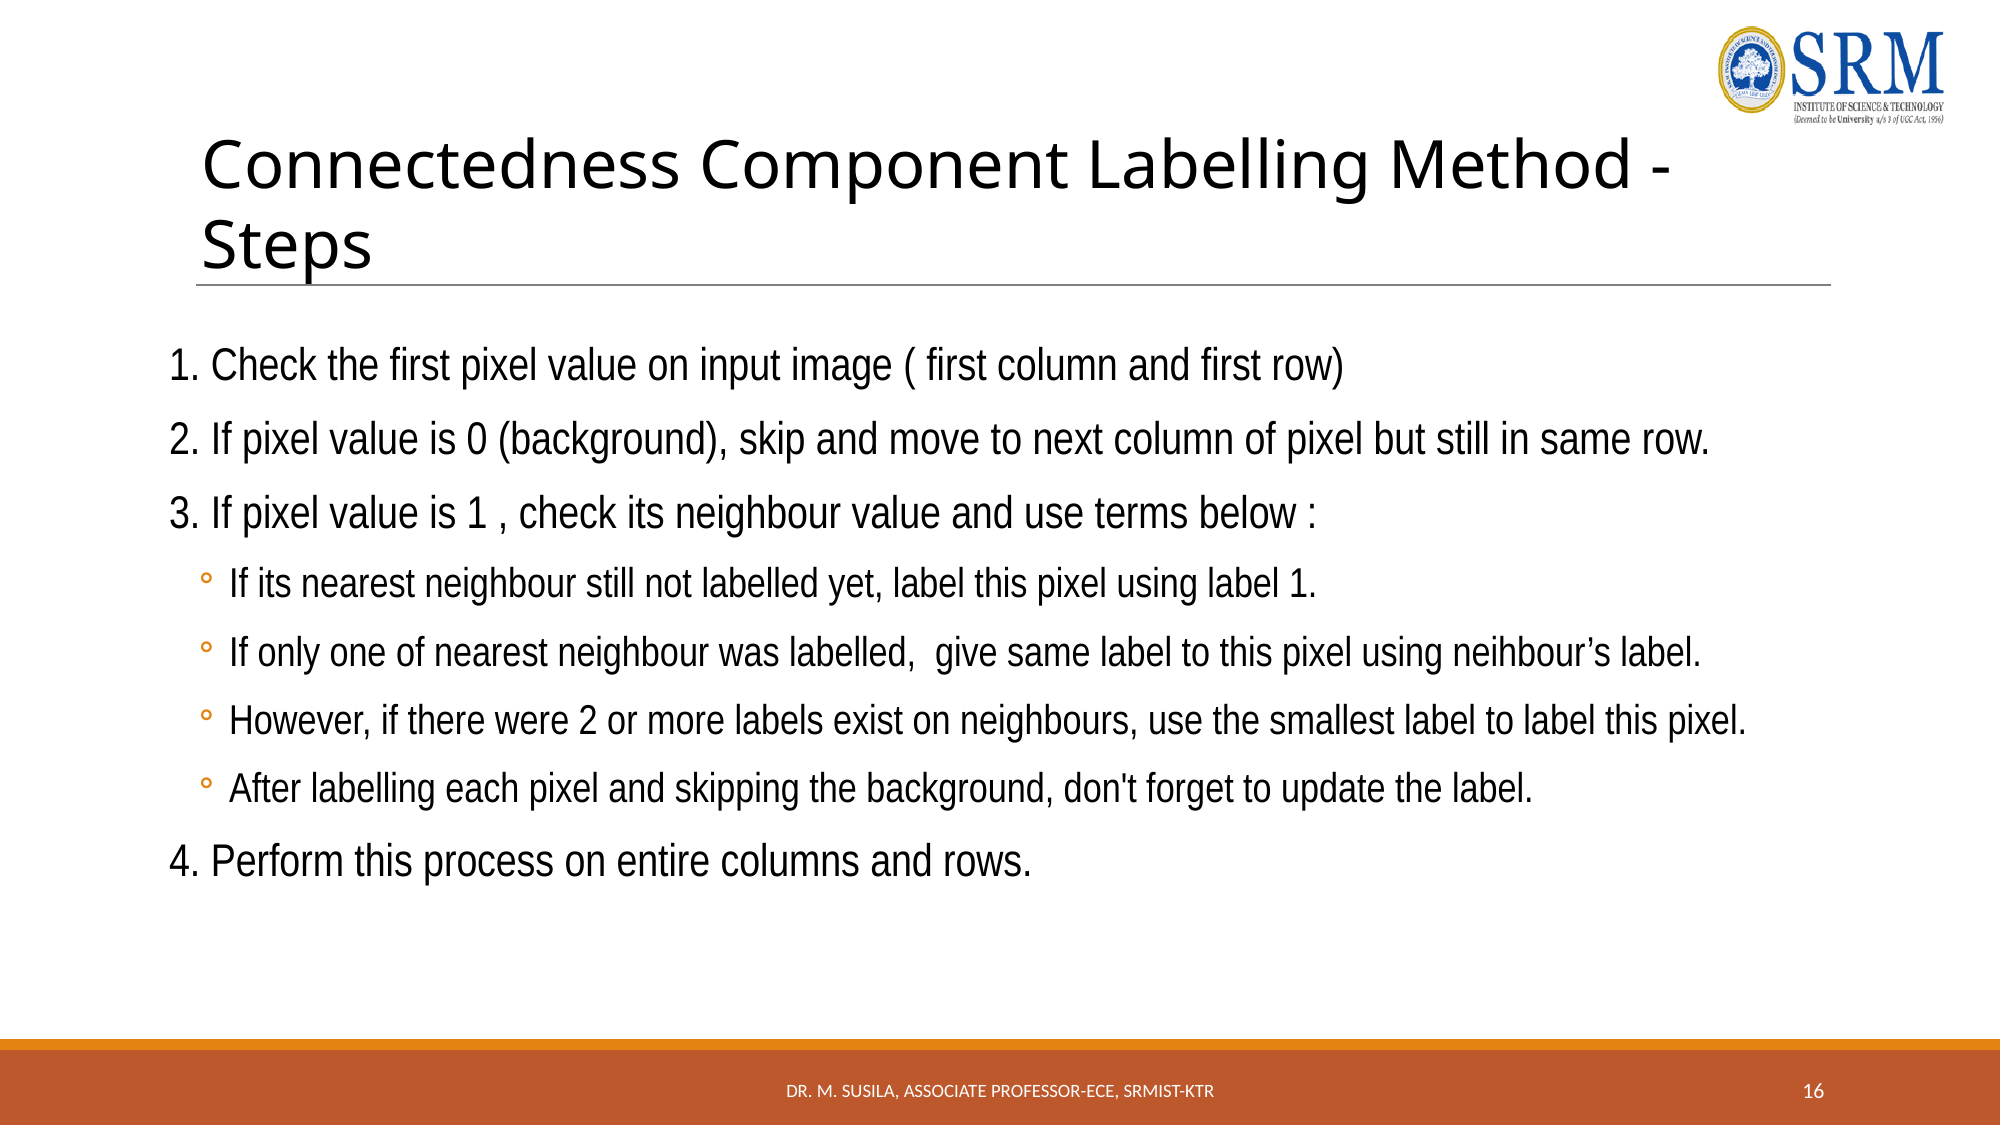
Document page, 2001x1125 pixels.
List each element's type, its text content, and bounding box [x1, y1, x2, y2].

picture [1716, 18, 1951, 136]
footer DR. M. SUSILA, ASSOCIATE PROFESSOR-ECE, SRMIST-KTR [604, 1059, 1396, 1120]
text_box Connectedness Component Labelling Method - Steps [186, 147, 1776, 256]
list 1. Check the first pixel value on input image ( first column and first row) 2. If pixel value is 0 (background), skip and move to next column of pixel but still in same row. 3. If pixel value is 1 , check its neighbour value and use terms below : If its nearest neighbour still not labelled yet, label this pixel using label 1. If only one of nearest neighbour was labelled, give same label to this pixel using neihbour’s label. However, if there were 2 or more labels exist on neighbours, use the smallest label to label this pixel. After labelling each pixel and skipping the background, don't forget to update the label. 4. Perform this process on entire columns and rows. [136, 315, 1892, 759]
slide_number ‹#› [1624, 1059, 1840, 1120]
